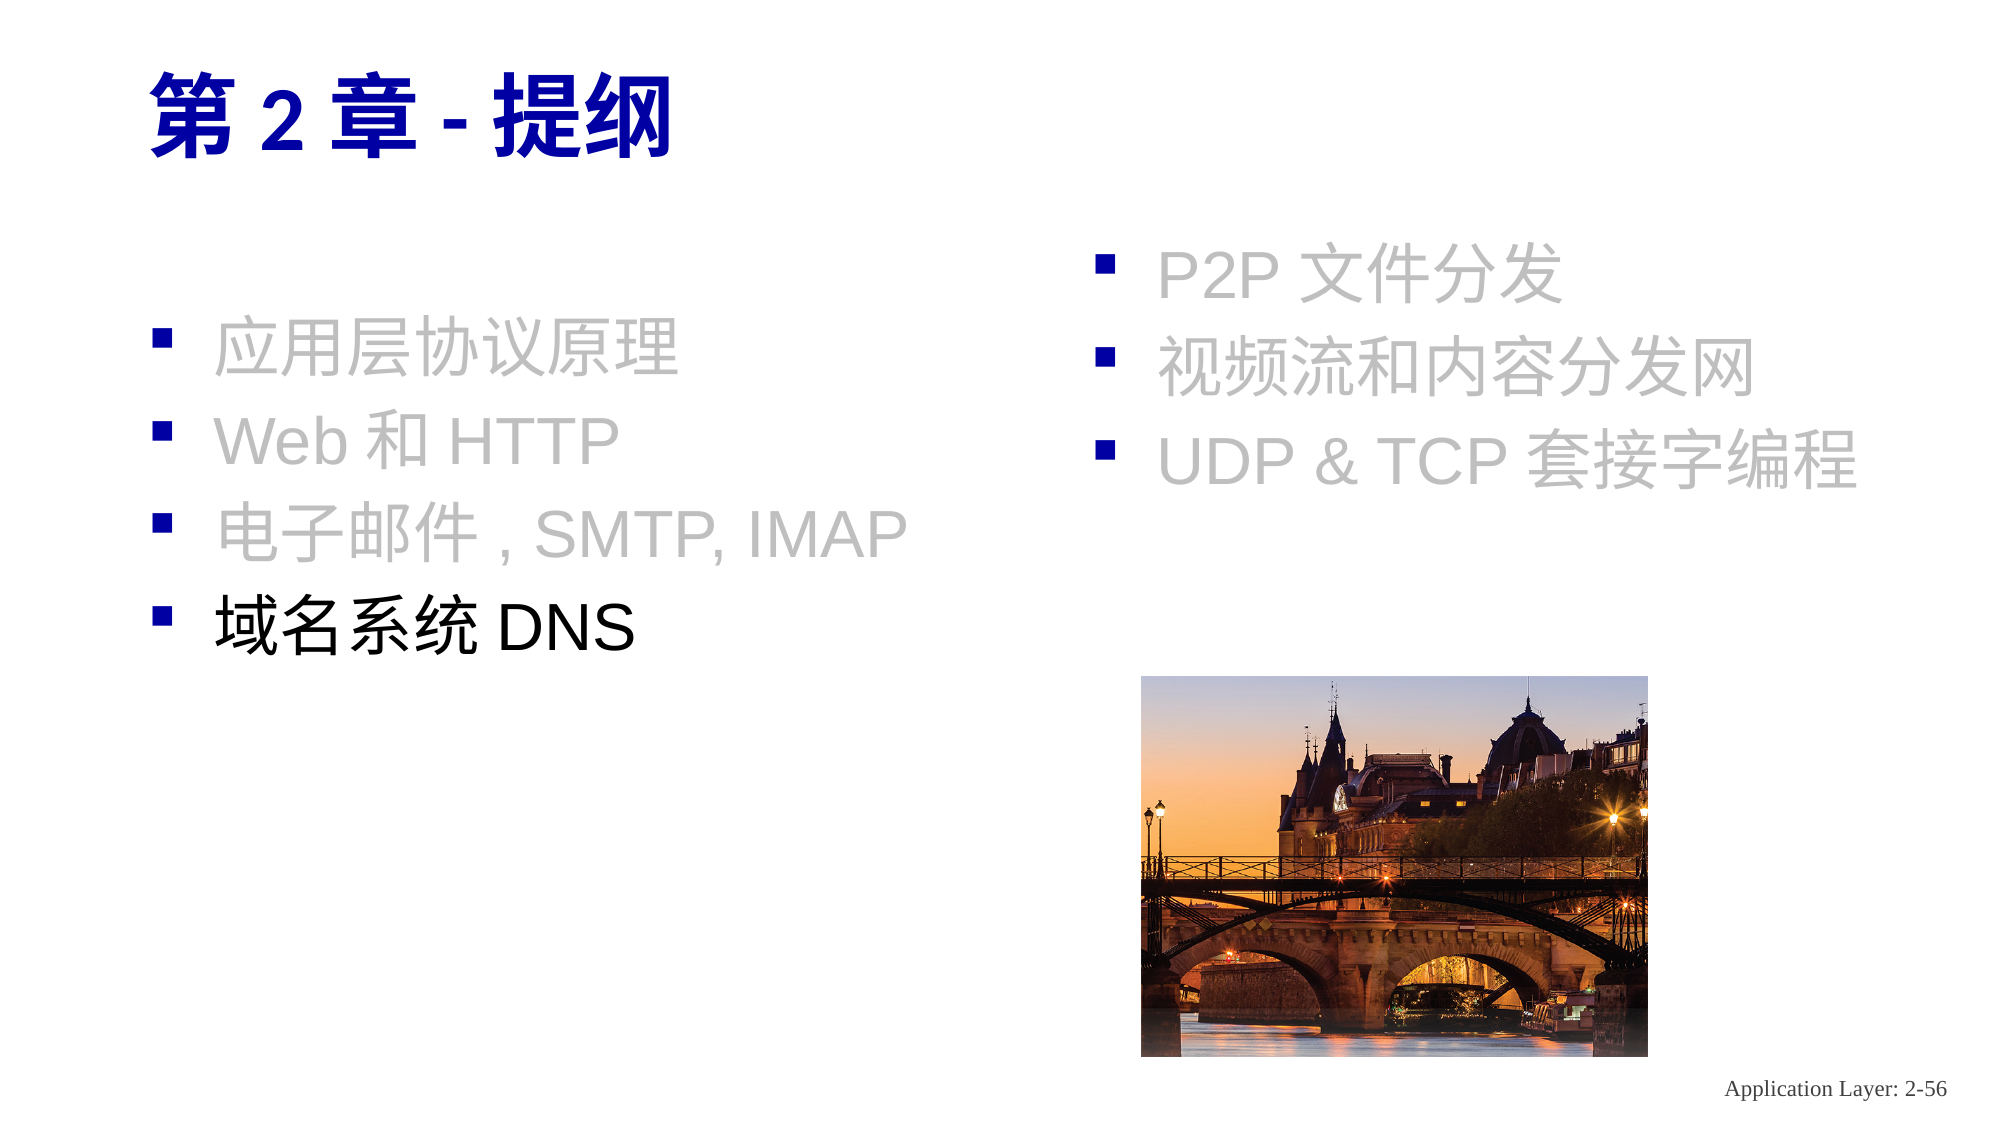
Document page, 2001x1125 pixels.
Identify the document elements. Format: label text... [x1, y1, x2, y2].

title 第2章-提纲 [131, 47, 1856, 195]
slide_number Application Layer: 2-56 [1512, 1056, 1963, 1117]
picture [1141, 676, 1648, 1057]
text_box 应用层协议原理 Web和HTTP 电子邮件, SMTP, IMAP 域名系统DNS [132, 306, 1004, 1021]
text_box P2P文件分发 视频流和内容分发网 UDP & TCP套接字编程 [1075, 233, 1963, 1021]
